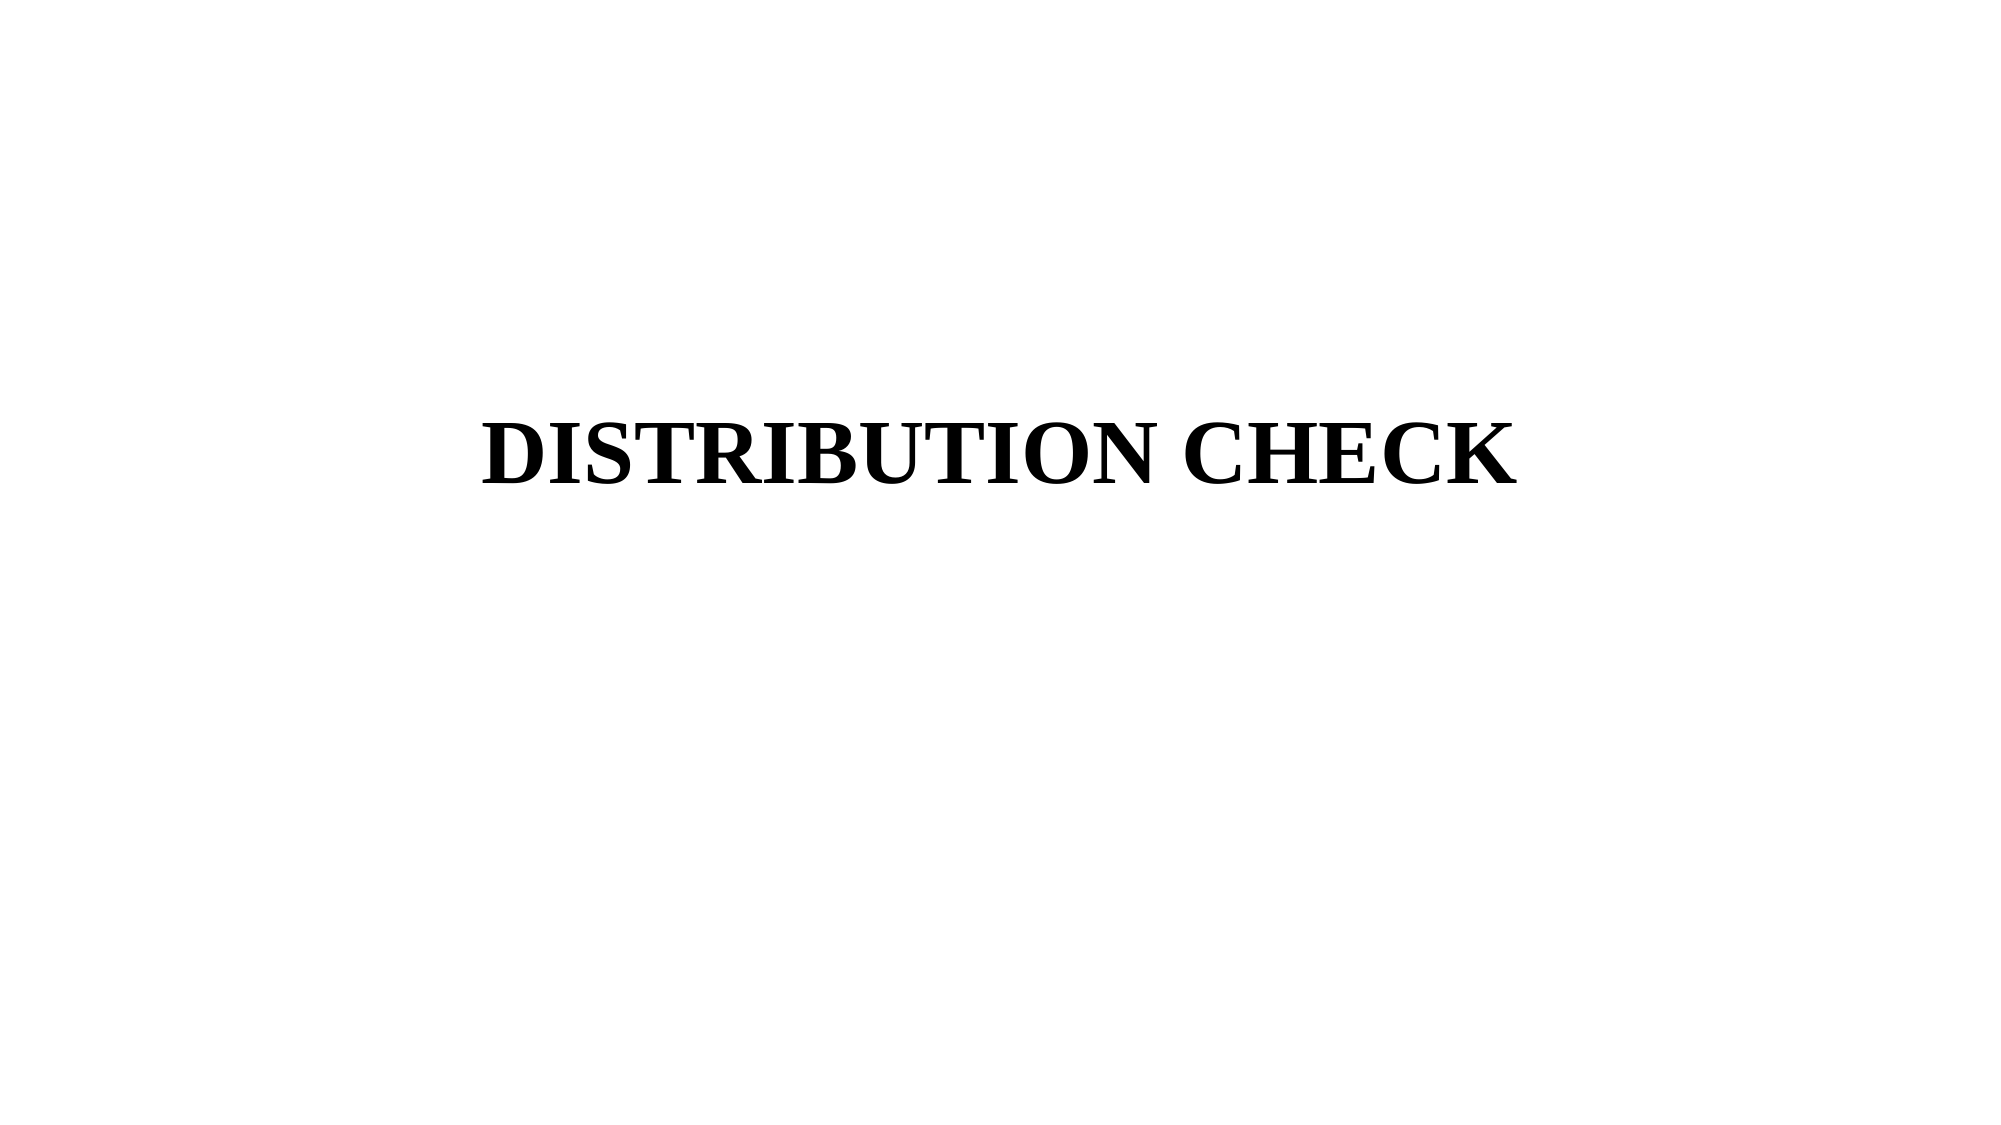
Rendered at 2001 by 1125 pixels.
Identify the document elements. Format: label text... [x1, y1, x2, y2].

title Distribution Check [137, 345, 1863, 563]
